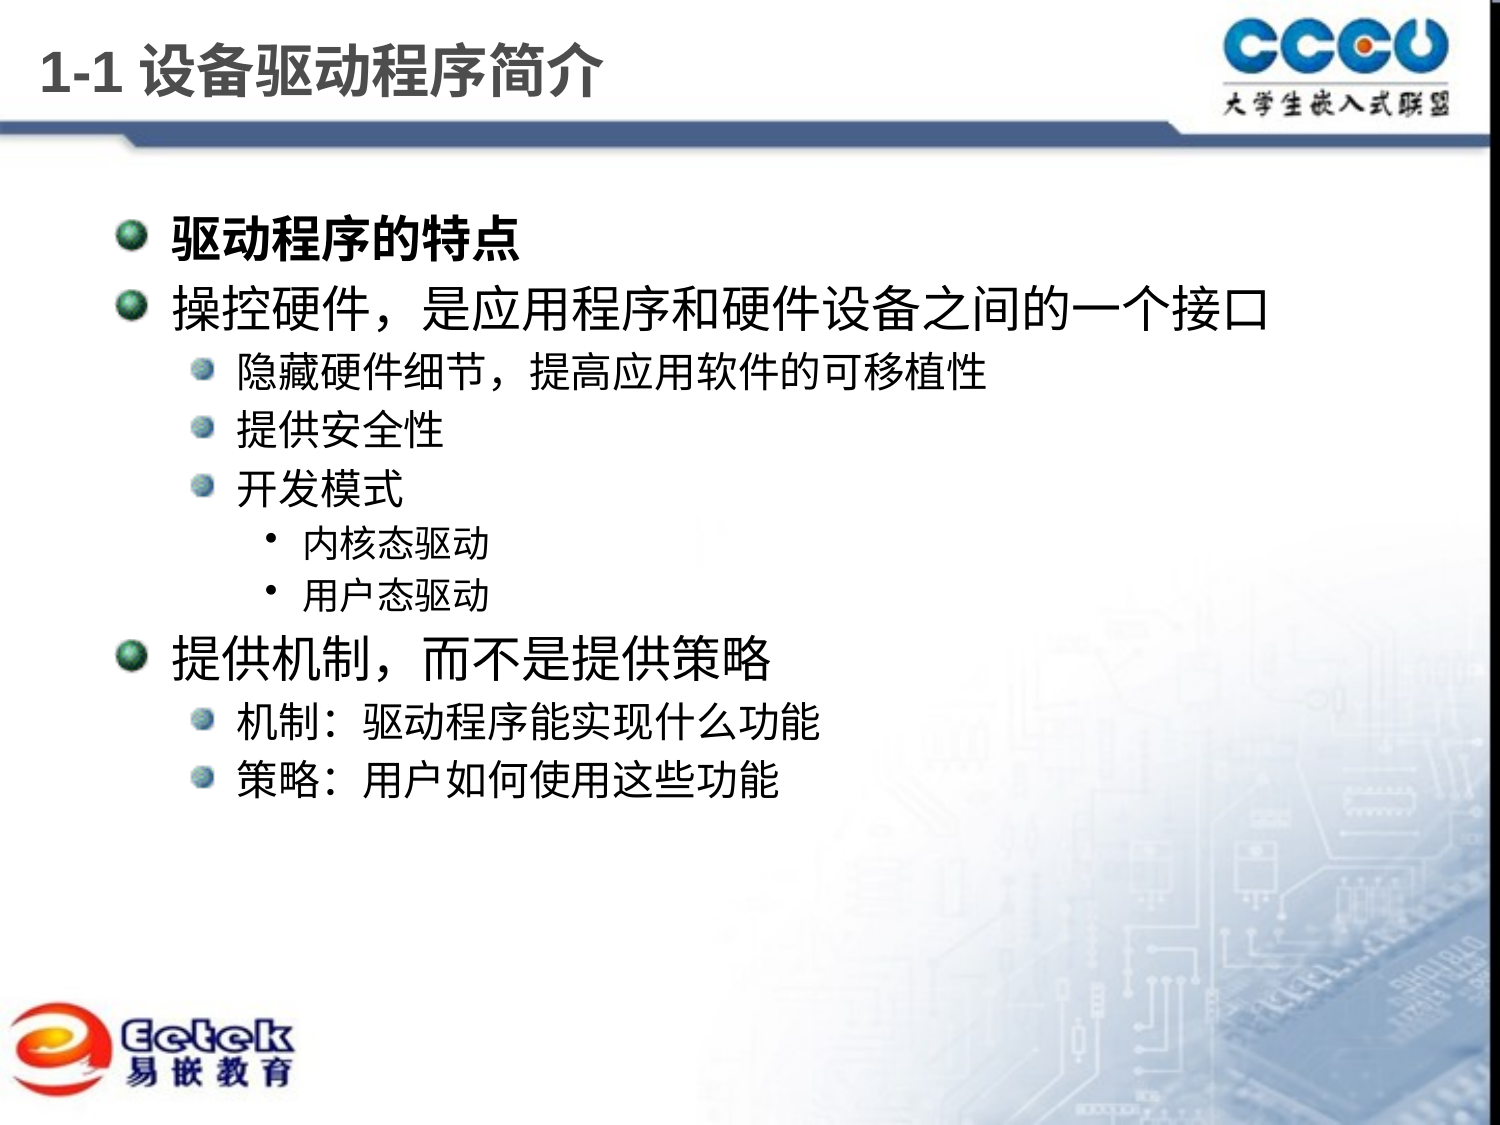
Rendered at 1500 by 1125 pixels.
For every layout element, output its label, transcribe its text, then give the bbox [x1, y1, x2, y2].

list 驱动程序的特点 操控硬件，是应用程序和硬件设备之间的一个接口 隐藏硬件细节，提高应用软件的可移植性 提供安全性 开发模式 内核态驱动 用户态驱动 提供机制，而不是提供策略 机制：驱动程序能实现什么功能 策略：用户如何使用这些功能 [99, 199, 1436, 976]
title 1-1设备驱动程序简介 [24, 0, 1151, 138]
picture [0, 0, 1500, 1125]
